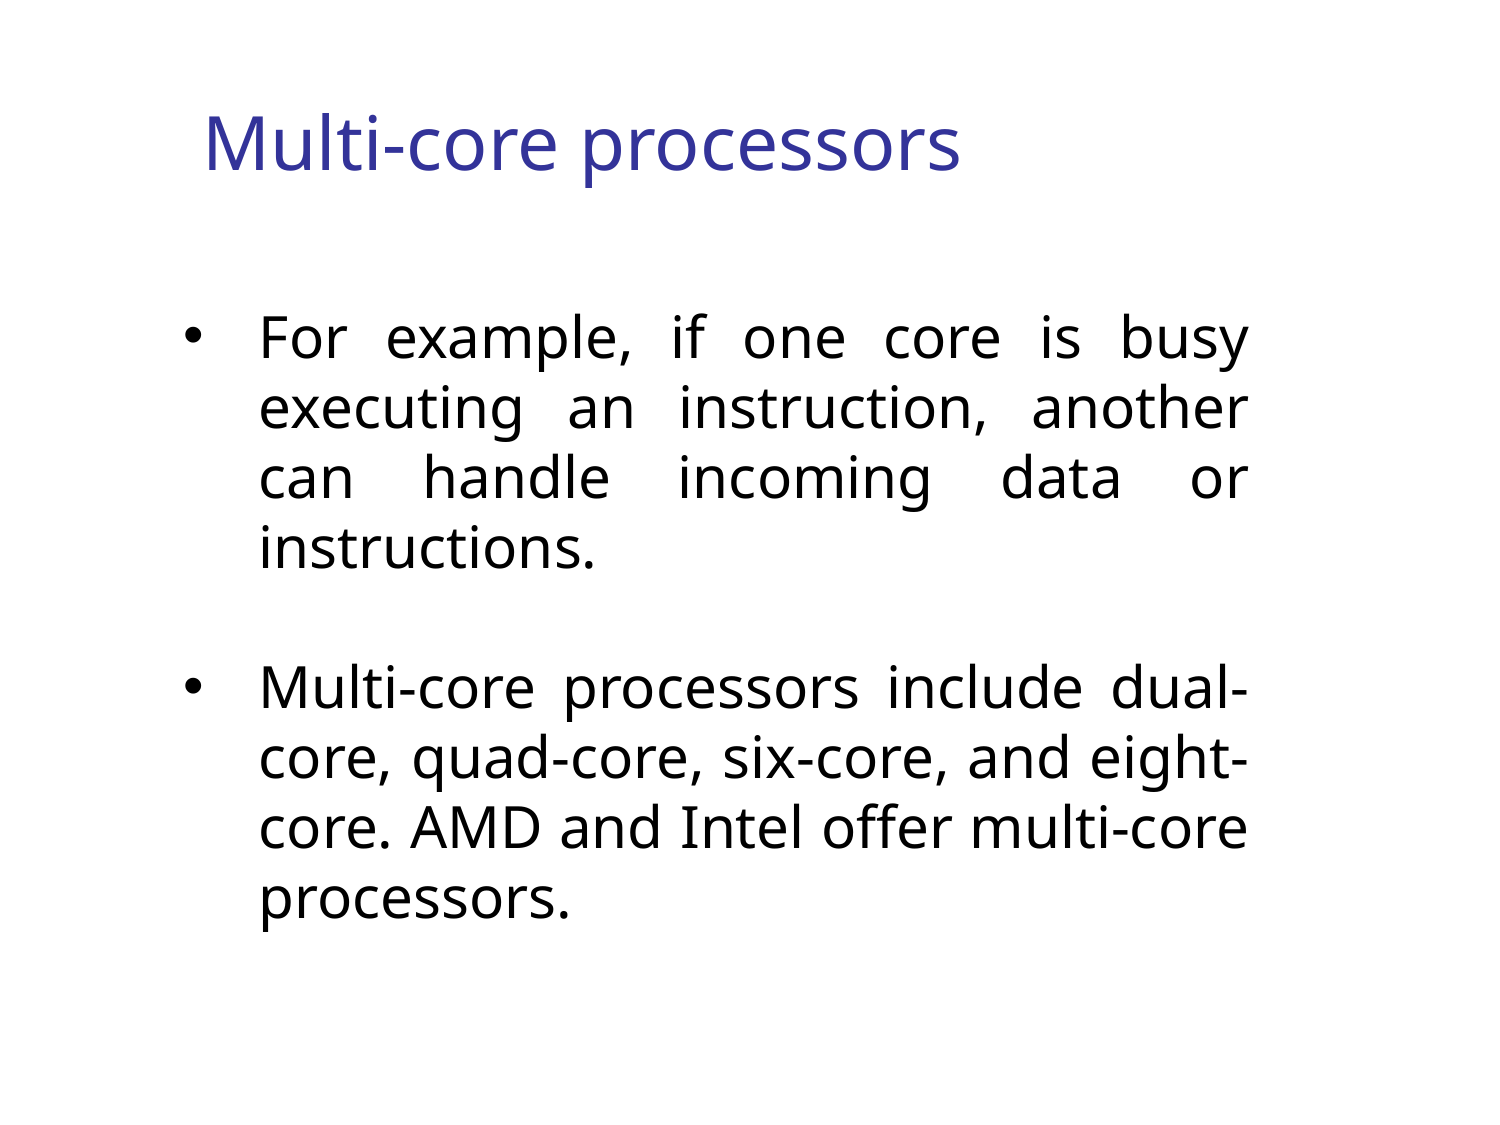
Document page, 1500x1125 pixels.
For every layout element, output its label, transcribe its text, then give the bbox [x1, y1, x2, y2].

list For example, if one core is busy executing an instruction, another can handle incoming data or instructions. Multi-core processors include dual-core, quad-core, six-core, and eight-core. AMD and Intel offer multi-core processors. [184, 299, 1250, 866]
title Multi-core processors [202, 95, 1231, 277]
